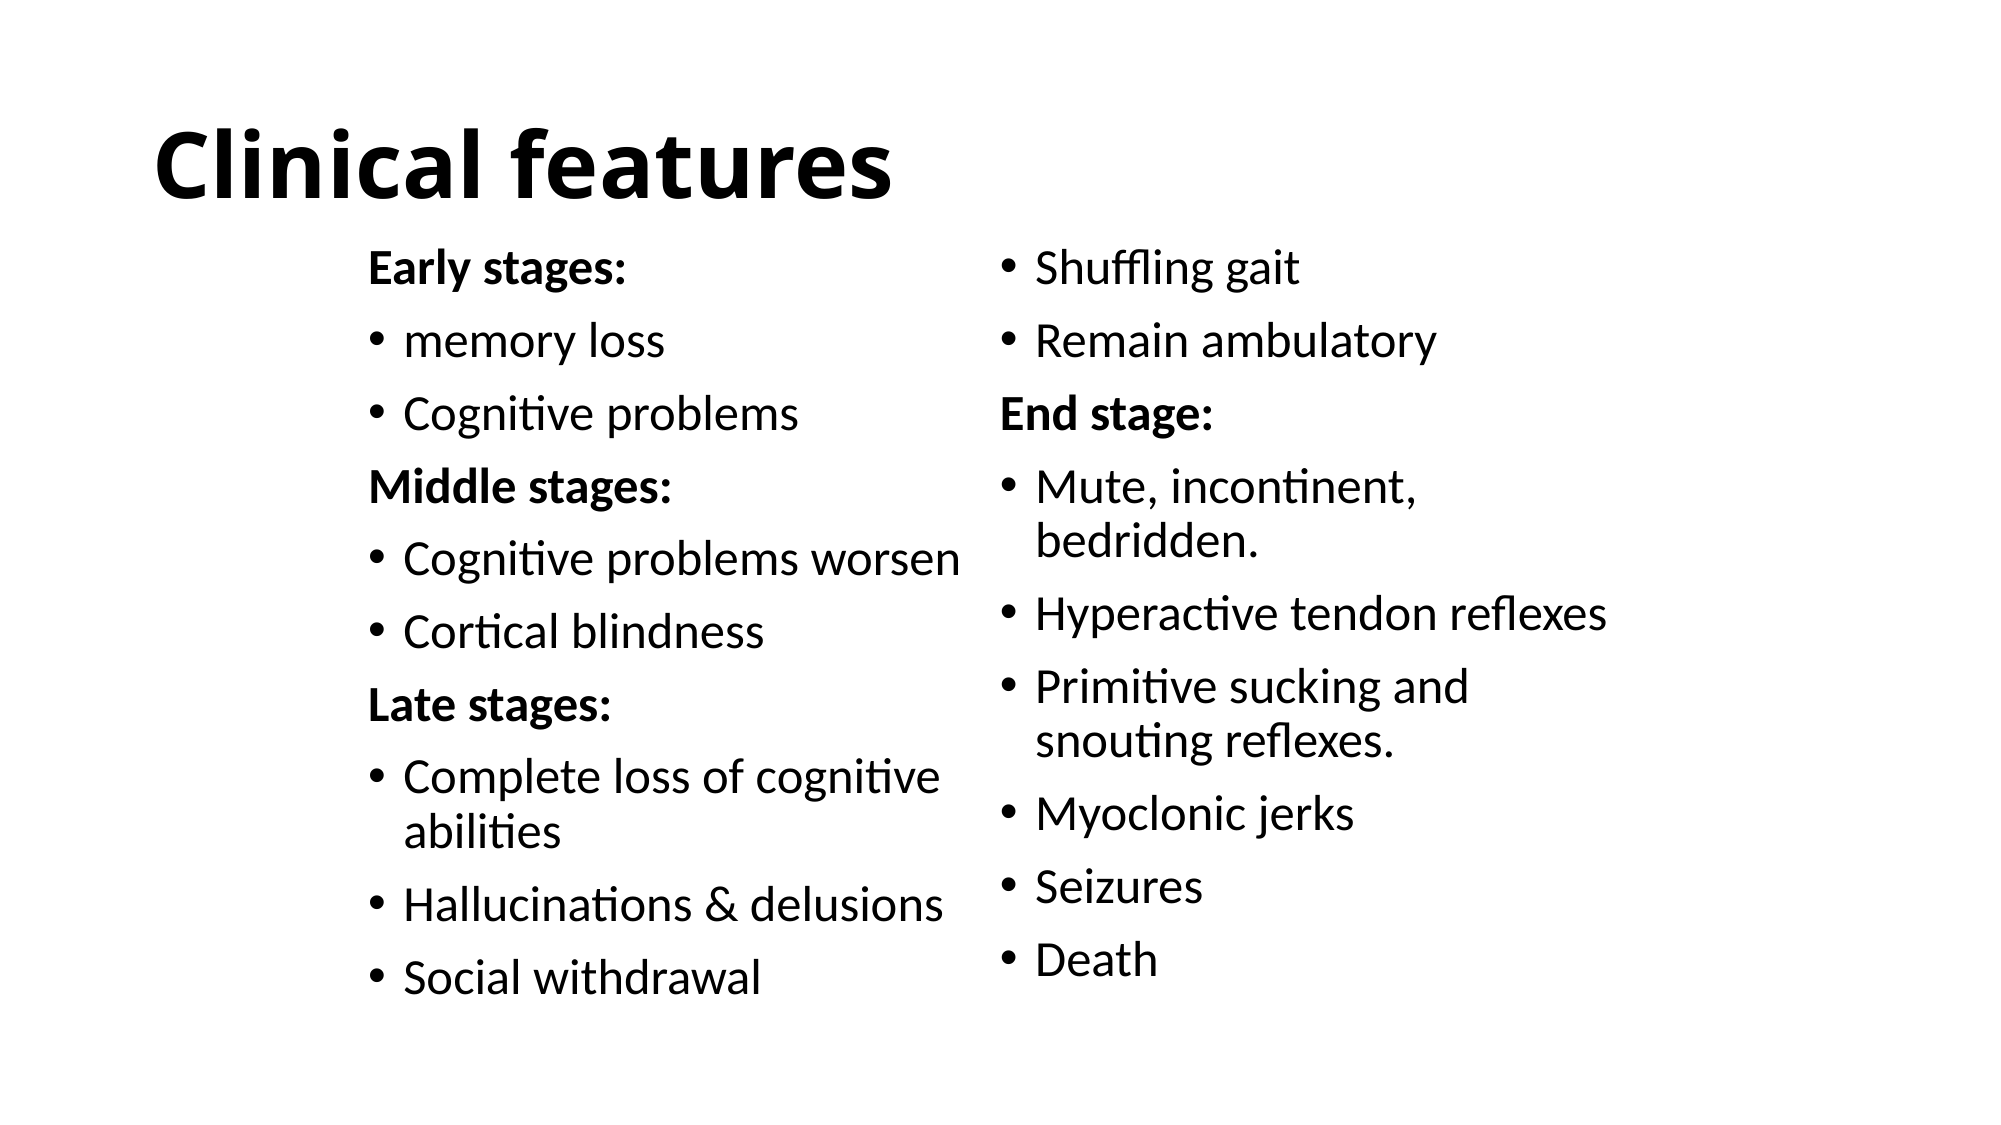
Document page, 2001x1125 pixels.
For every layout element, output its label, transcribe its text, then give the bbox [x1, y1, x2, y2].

list Early stages: memory loss Cognitive problems Middle stages: Cognitive problems worsen Cortical blindness Late stages: Complete loss of cognitive abilities Hallucinations & delusions Social withdrawal Shuffling gait Remain ambulatory End stage: Mute, incontinent, bedridden. Hyperactive tendon reflexes Primitive sucking and snouting reflexes. Myoclonic jerks Seizures Death [353, 233, 1647, 1014]
title Clinical features [137, 59, 1863, 278]
